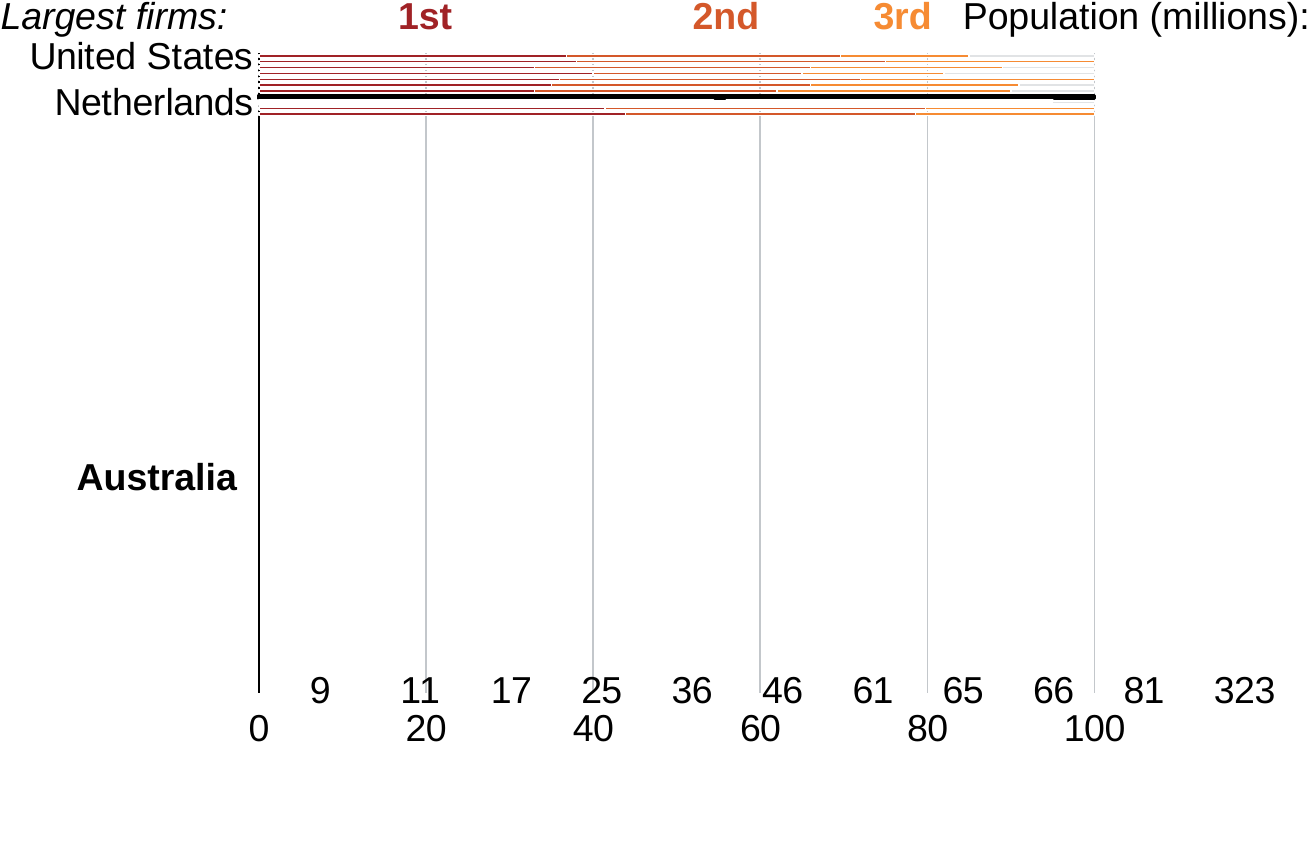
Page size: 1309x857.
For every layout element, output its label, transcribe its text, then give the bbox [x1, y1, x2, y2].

text_box Largest firms: [0, 0, 228, 12]
chart [0, 13, 1309, 751]
text_box 1st [398, 0, 453, 12]
text_box 3rd [873, 0, 933, 12]
text_box Population (millions): [963, 0, 1309, 13]
text_box 2nd [692, 0, 760, 12]
